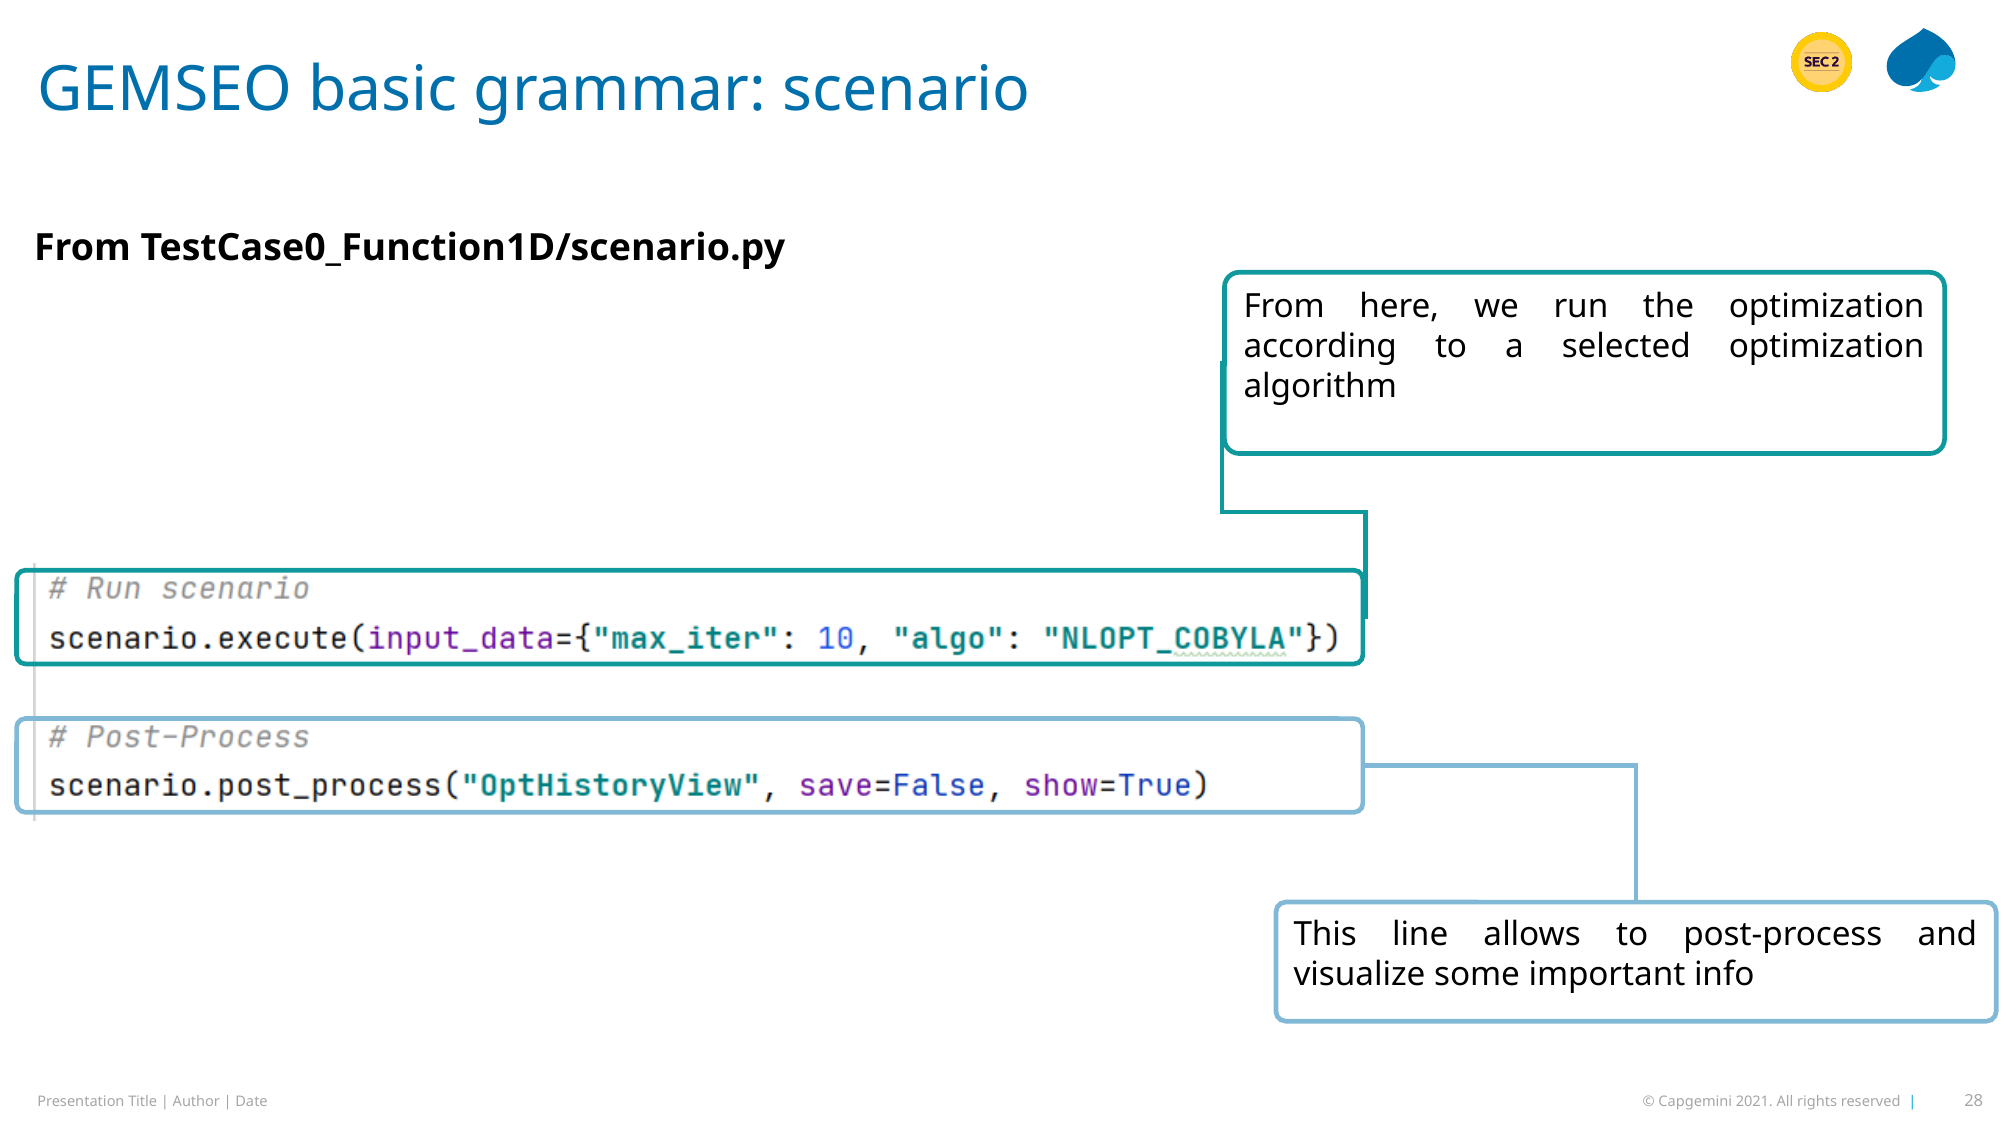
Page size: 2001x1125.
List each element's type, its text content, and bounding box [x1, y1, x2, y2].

title GEMSEO basic grammar: scenario [37, 0, 1863, 182]
picture [33, 563, 1352, 821]
text_box [15, 717, 33, 814]
text_box [1352, 717, 1364, 814]
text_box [1224, 362, 1363, 618]
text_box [1362, 765, 1637, 903]
text_box From here, we run the optimization according to a selected optimization algorithm [1223, 271, 1946, 455]
text_box From TestCase0_Function1D/scenario.py [19, 215, 953, 275]
text_box This line allows to post-process and visualize some important info [1274, 901, 1998, 1023]
text_box [1352, 618, 1364, 665]
text_box [15, 569, 33, 665]
